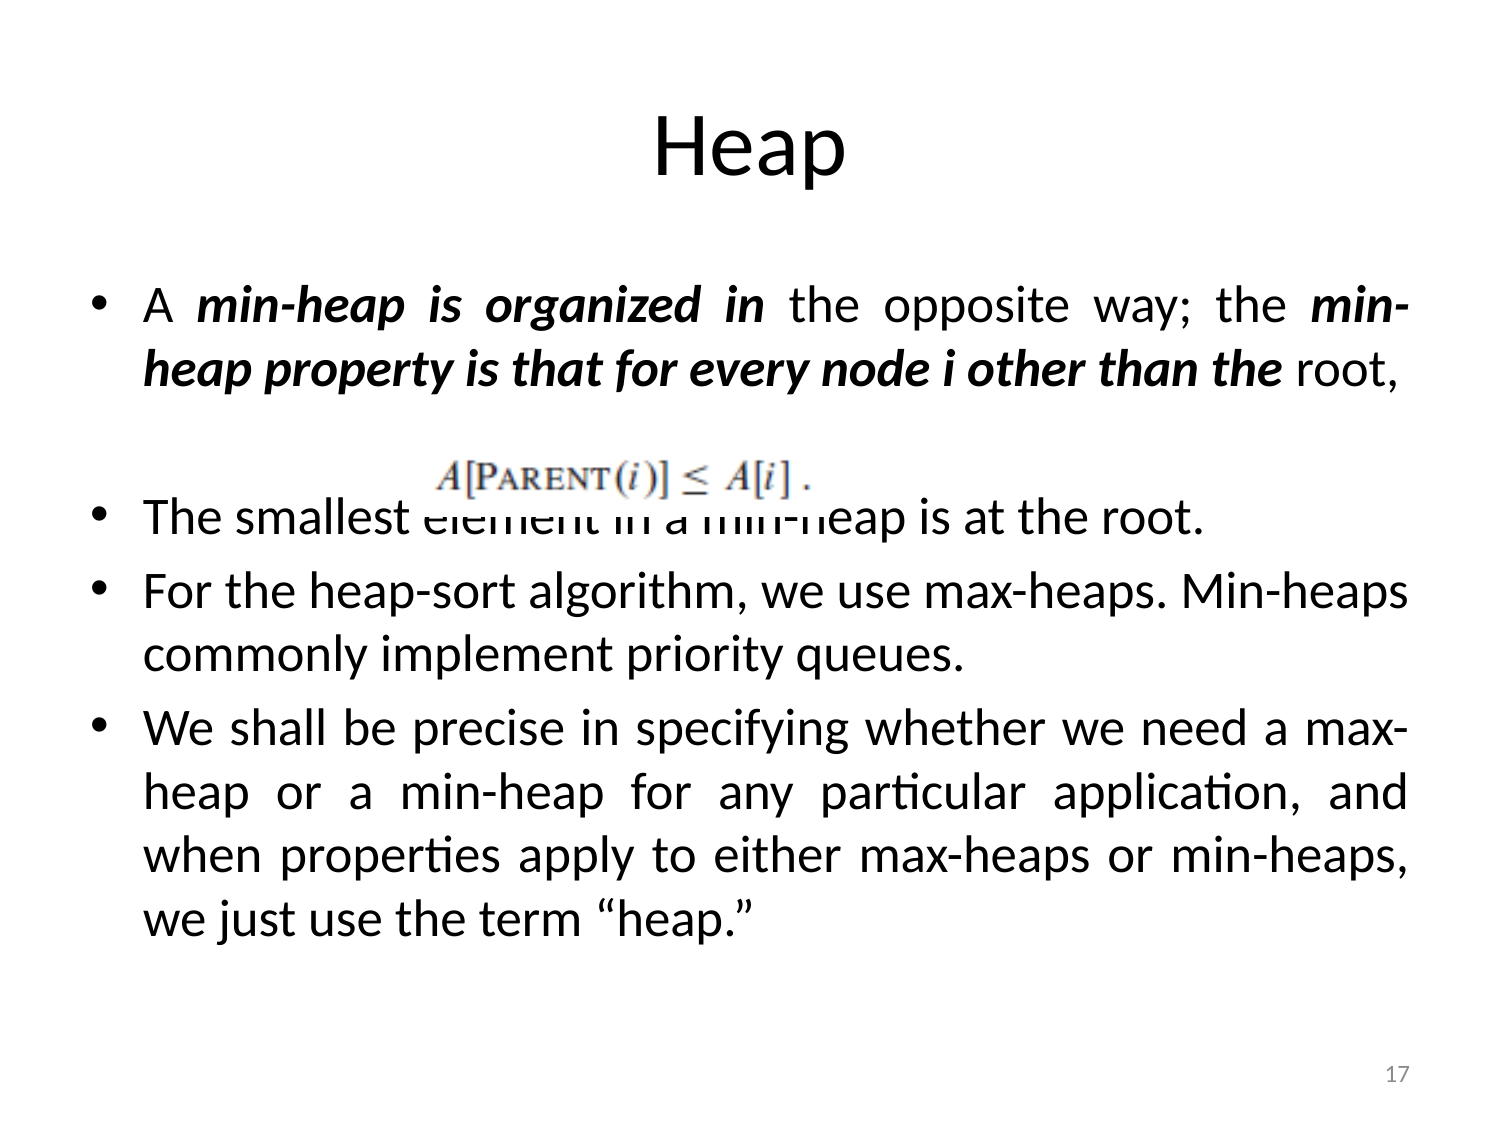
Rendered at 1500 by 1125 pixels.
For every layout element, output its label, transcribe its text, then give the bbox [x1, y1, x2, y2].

list A min-heap is organized in the opposite way; the min-heap property is that for every node i other than the root, The smallest element in a min-heap is at the root. For the heap-sort algorithm, we use max-heaps. Min-heaps commonly implement priority queues. We shall be precise in specifying whether we need a max-heap or a min-heap for any particular application, and when properties apply to either max-heaps or min-heaps, we just use the term “heap.” [75, 262, 1425, 1005]
title Heap [75, 45, 1425, 233]
picture [424, 437, 831, 518]
slide_number 17 [1074, 1042, 1425, 1103]
